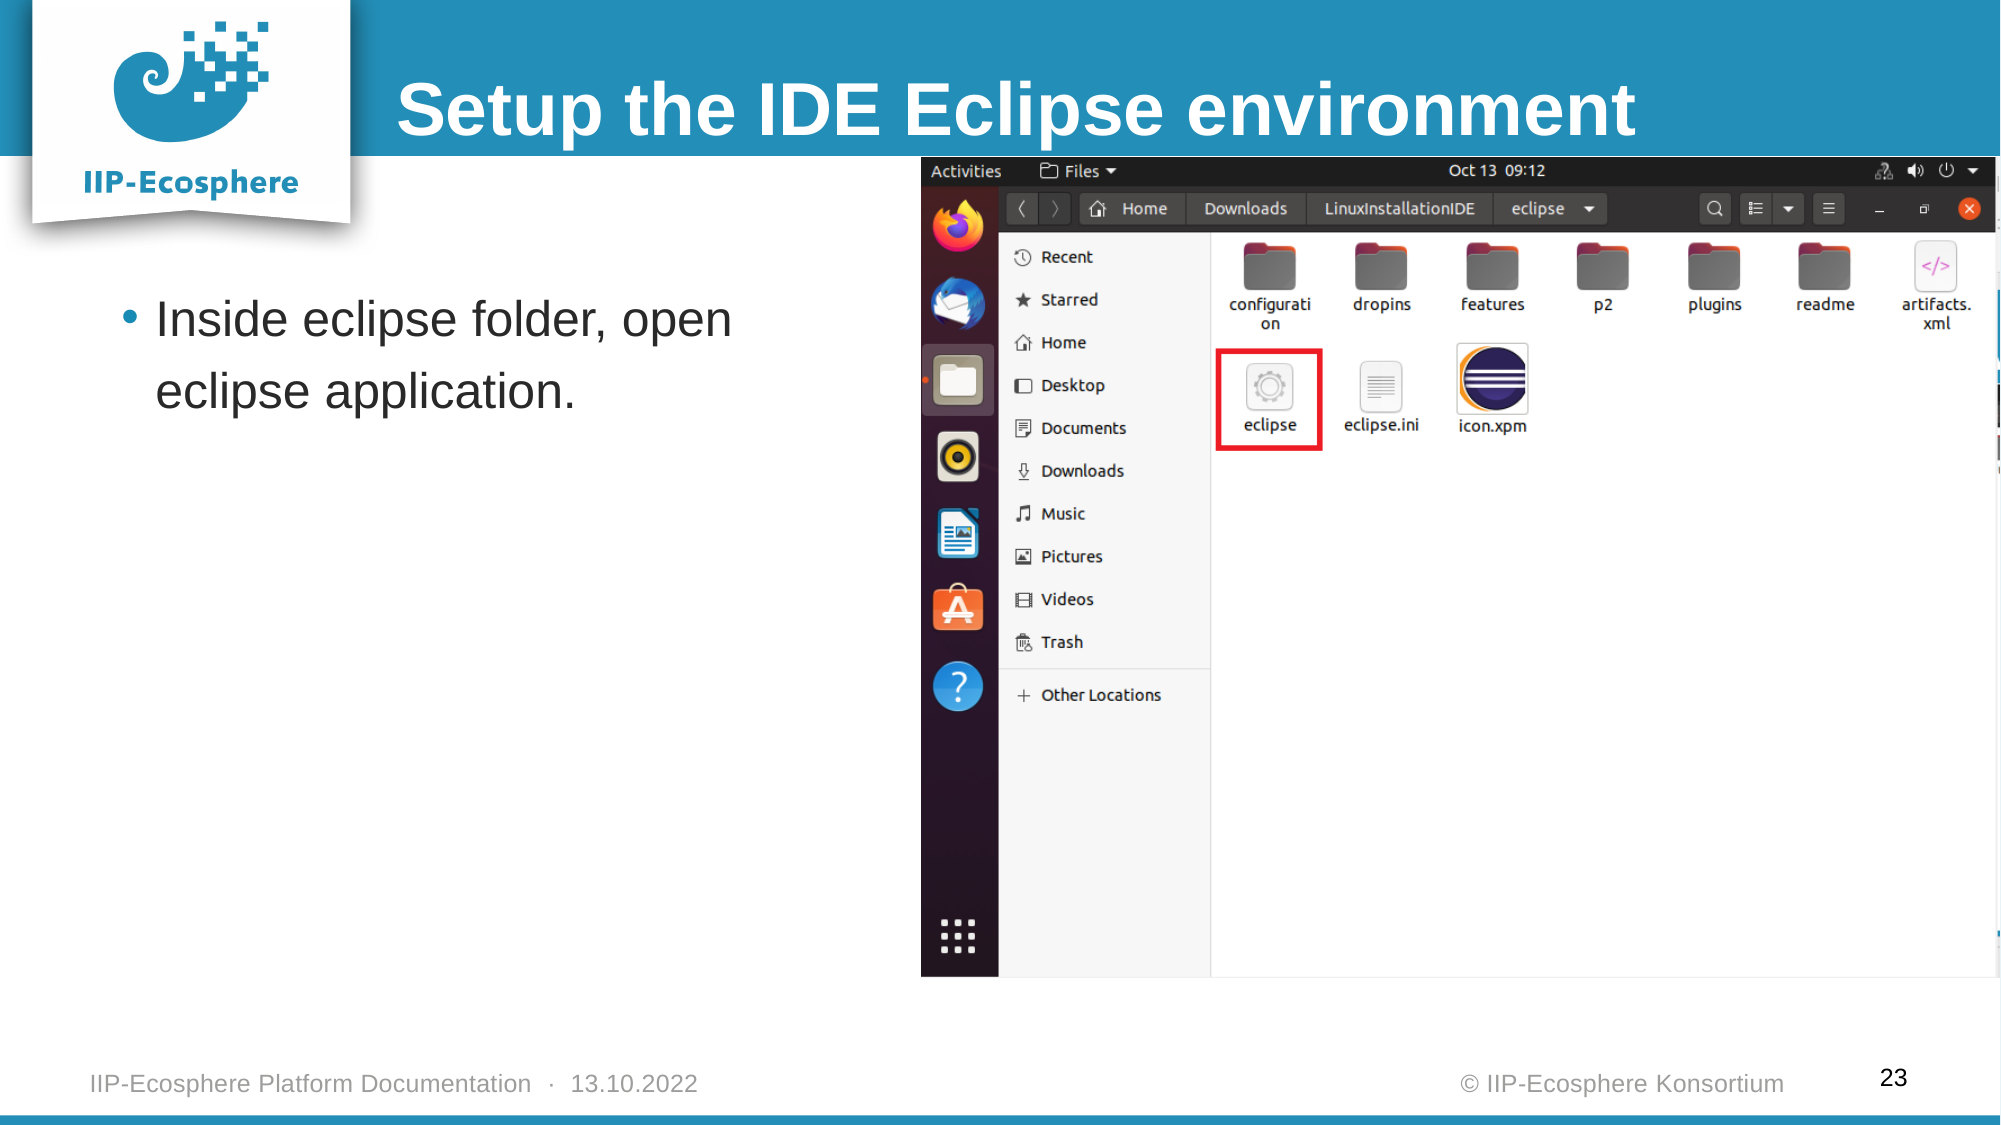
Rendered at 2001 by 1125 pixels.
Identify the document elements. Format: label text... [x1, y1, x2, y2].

picture [41, 6, 341, 203]
list Inside eclipse folder, open eclipse application. [106, 266, 898, 1017]
picture [920, 157, 2000, 978]
list Setup the IDE Eclipse environment [388, 43, 1964, 158]
